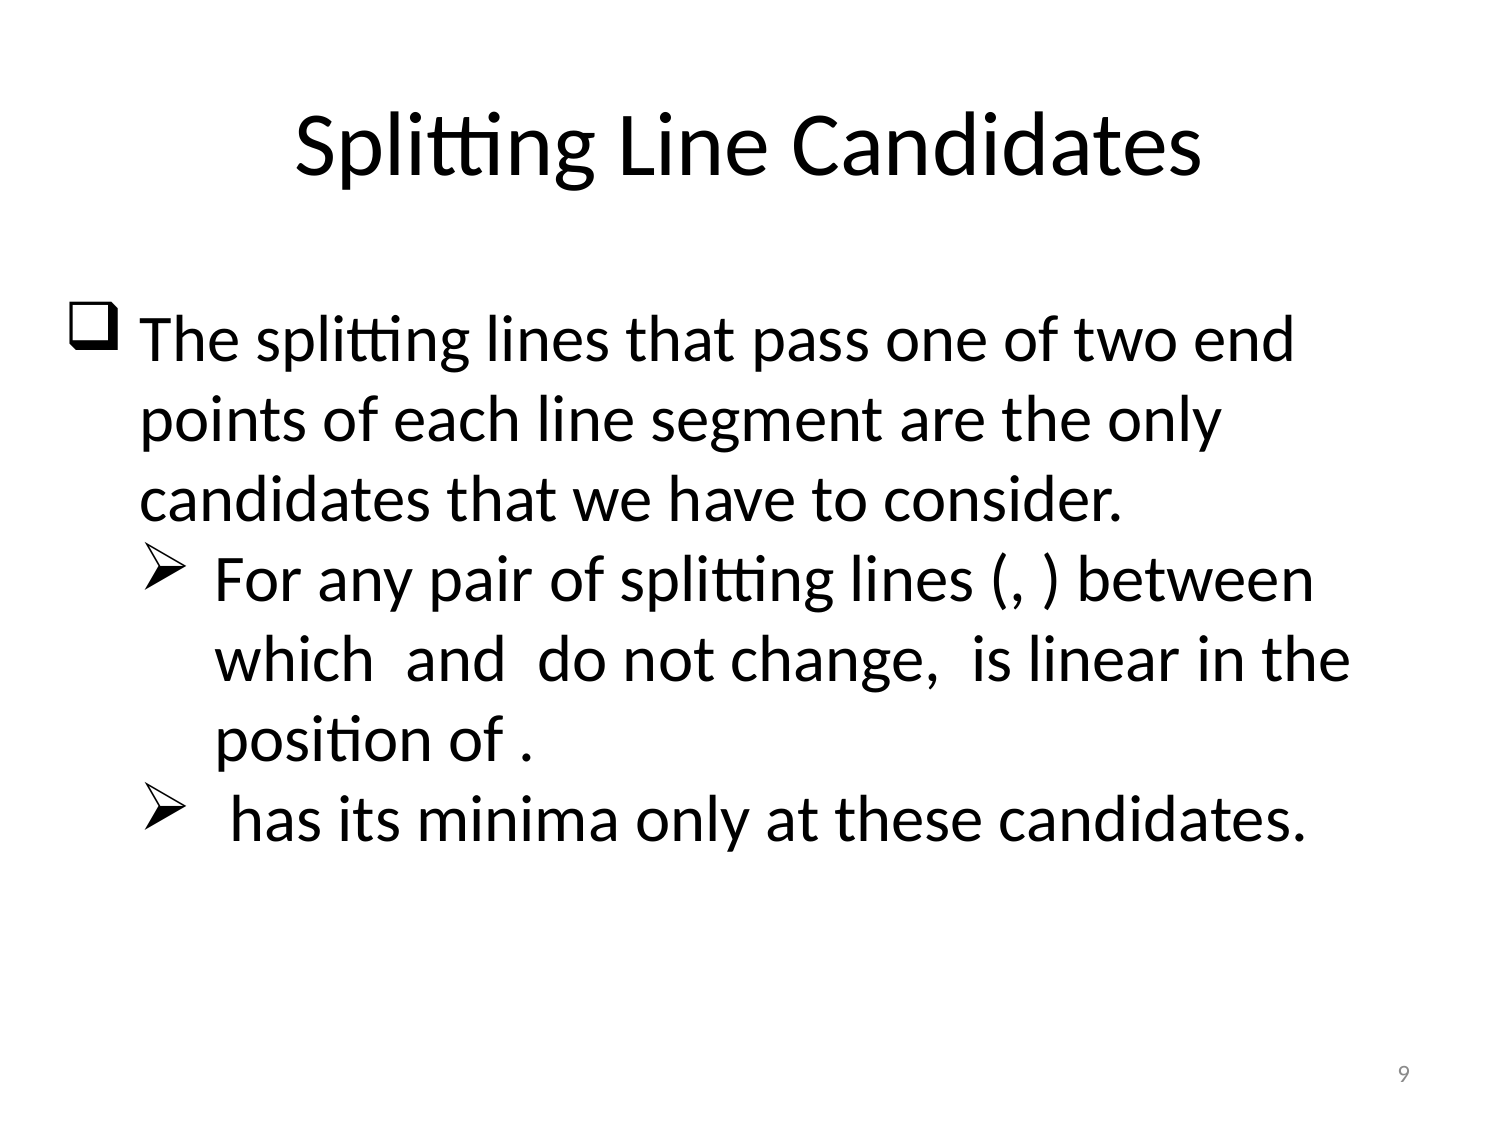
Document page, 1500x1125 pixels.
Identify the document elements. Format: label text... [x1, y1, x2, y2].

slide_number 9 [1074, 1042, 1425, 1103]
title Splitting Line Candidates [75, 45, 1425, 233]
